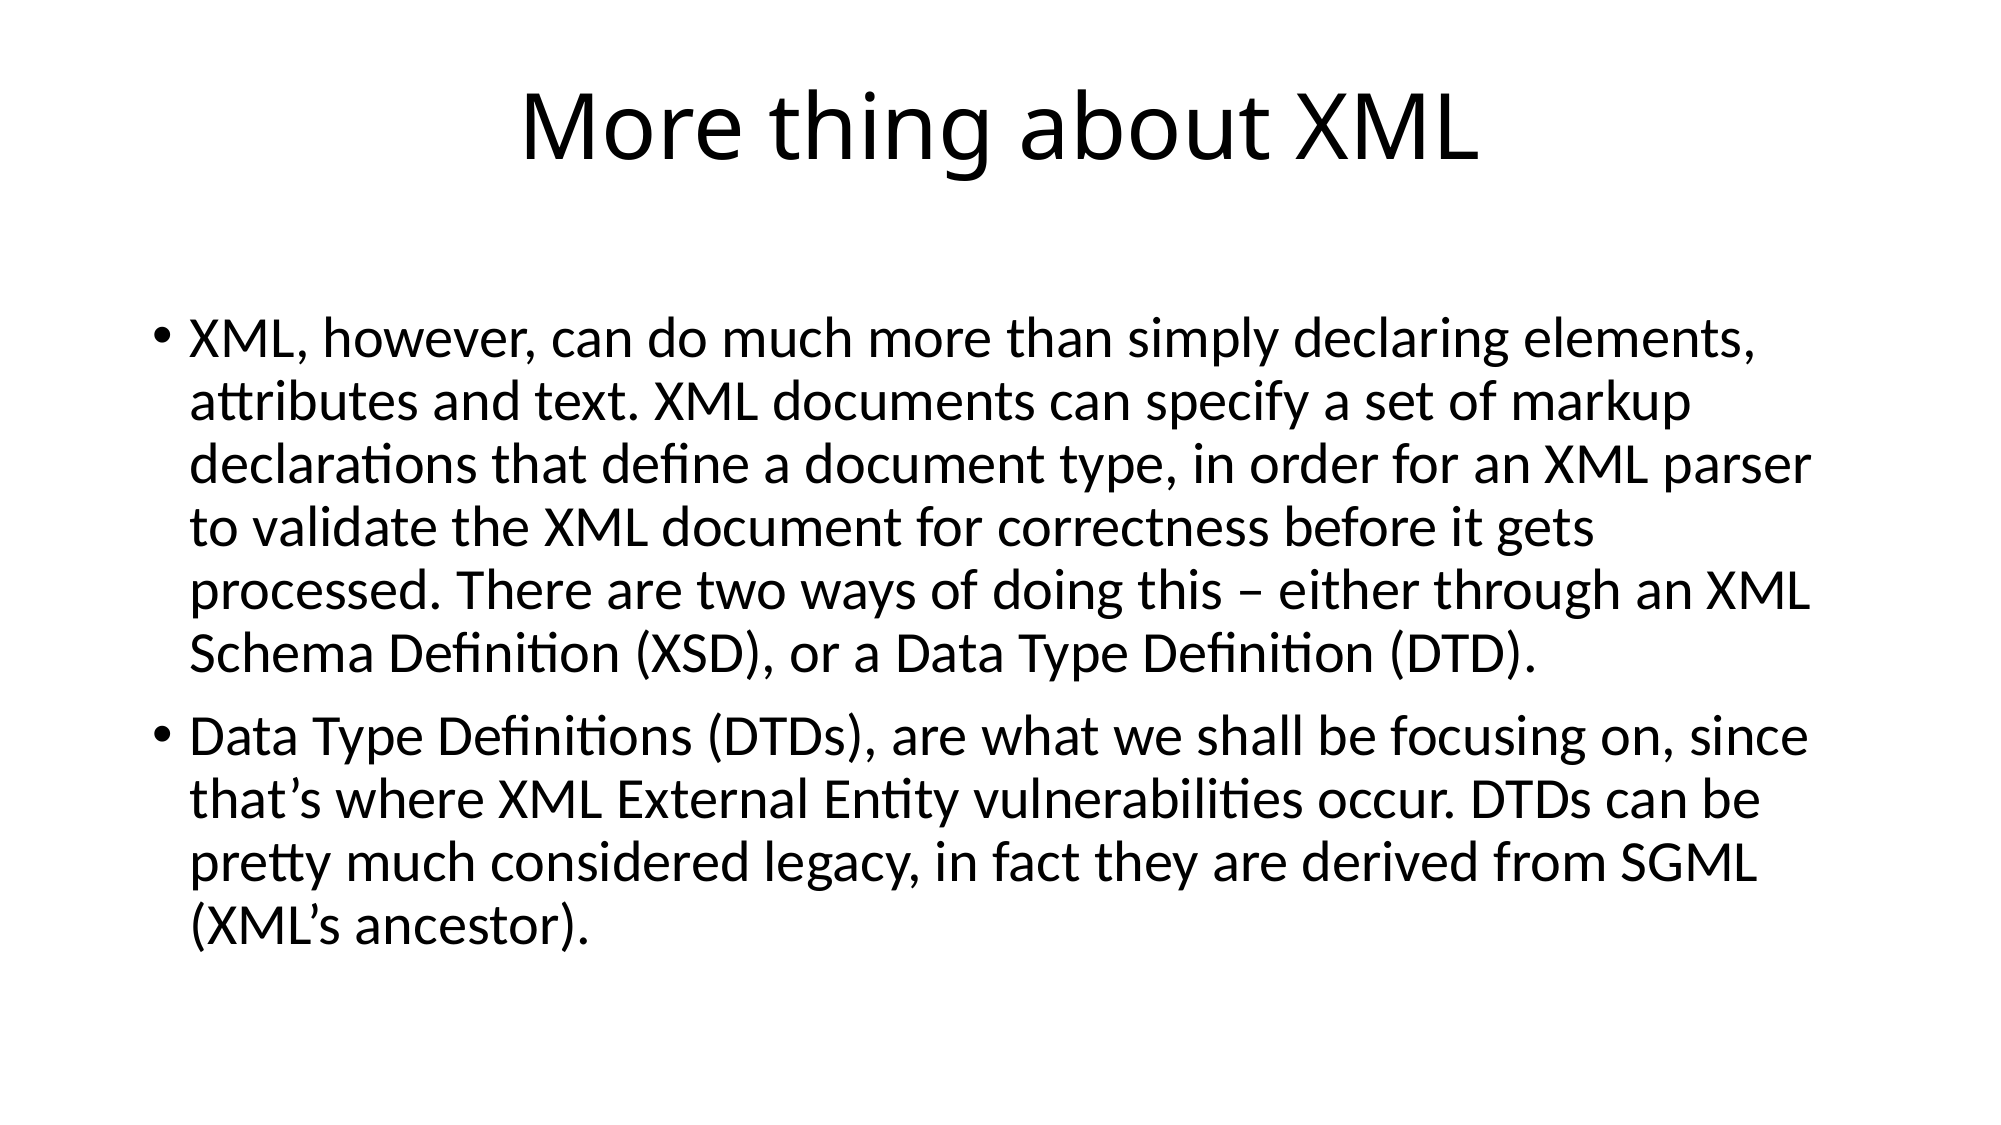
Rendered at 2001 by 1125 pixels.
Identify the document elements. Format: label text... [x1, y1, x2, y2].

list XML, however, can do much more than simply declaring elements, attributes and text. XML documents can specify a set of markup declarations that define a document type, in order for an XML parser to validate the XML document for correctness before it gets processed. There are two ways of doing this – either through an XML Schema Definition (XSD), or a Data Type Definition (DTD). Data Type Definitions (DTDs), are what we shall be focusing on, since that’s where XML External Entity vulnerabilities occur. DTDs can be pretty much considered legacy, in fact they are derived from SGML (XML’s ancestor). [137, 299, 1863, 1014]
title More thing about XML [137, 59, 1863, 201]
